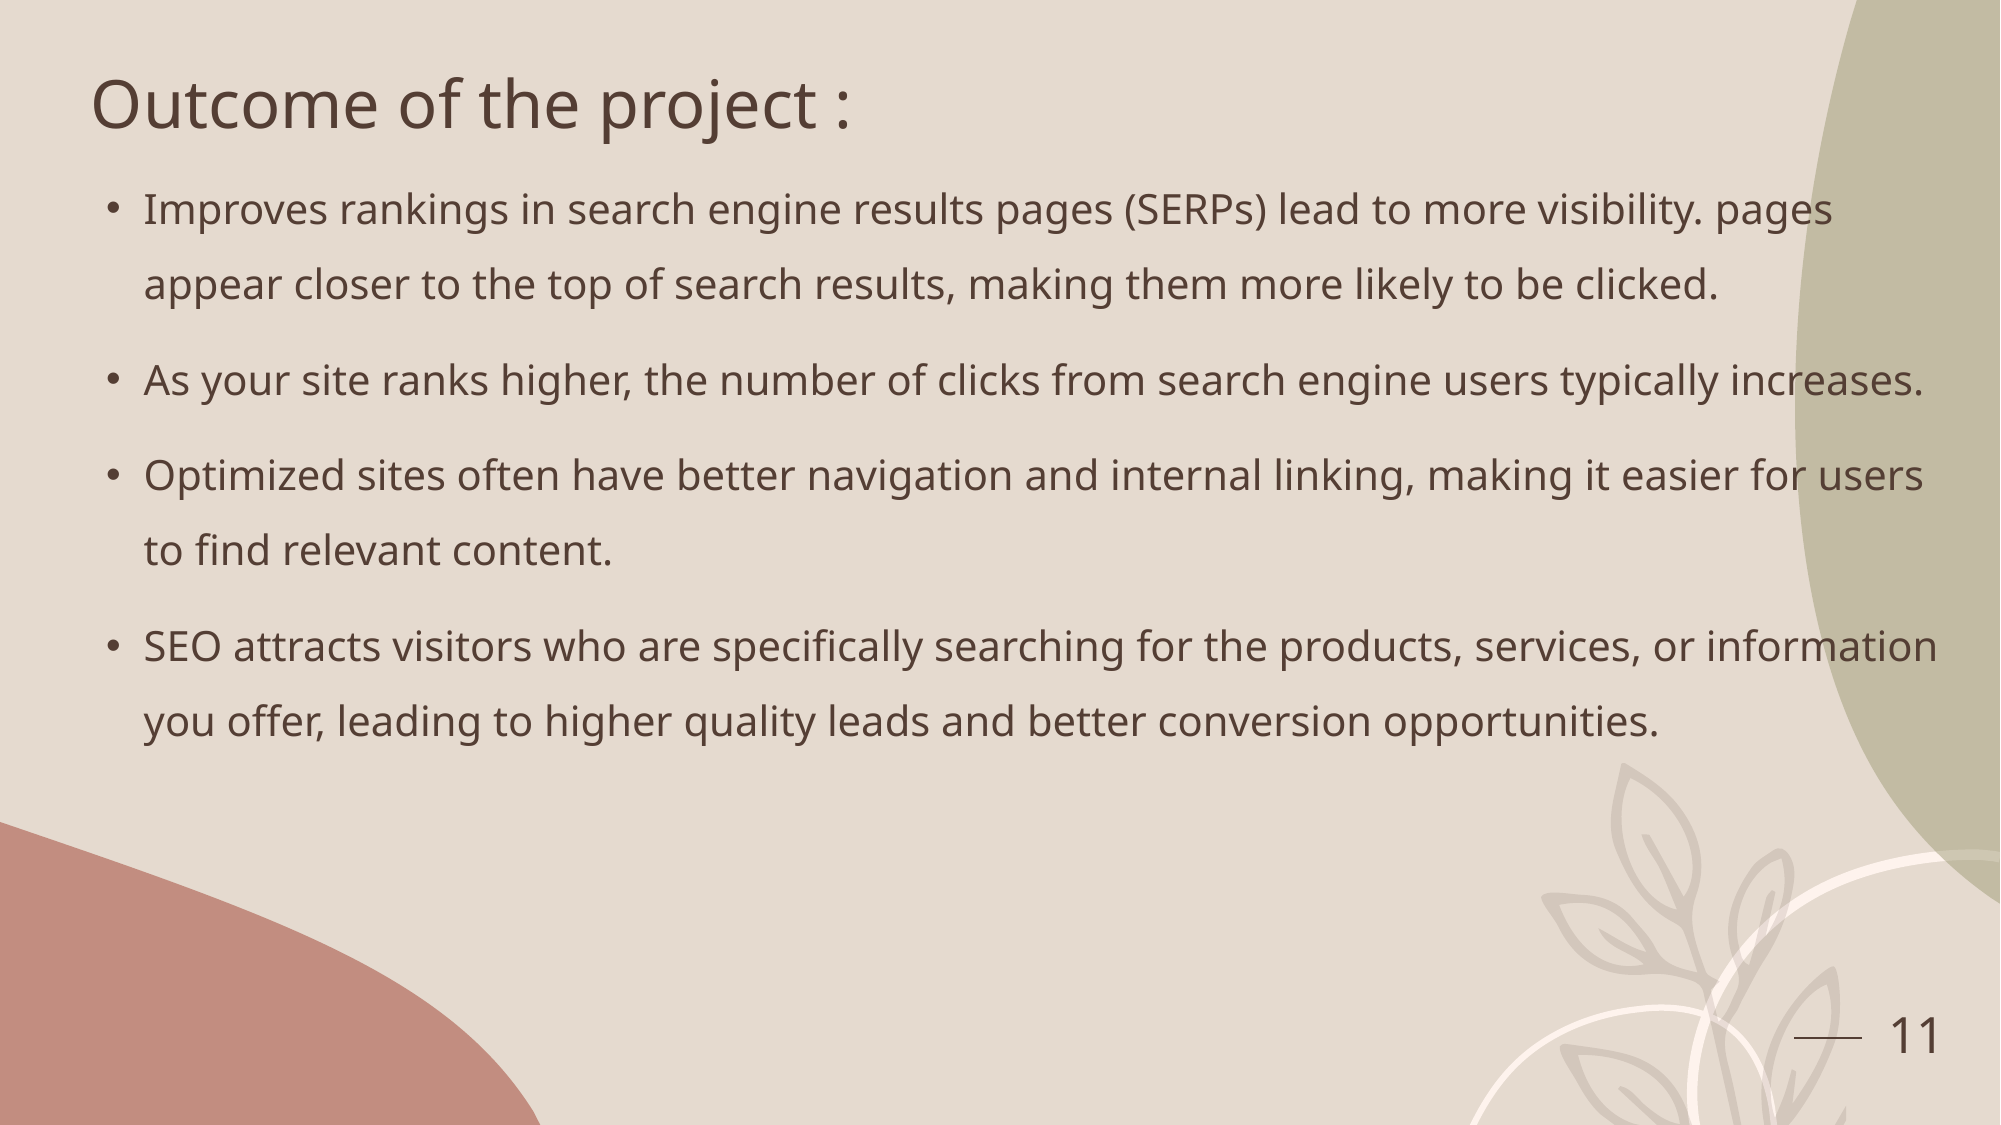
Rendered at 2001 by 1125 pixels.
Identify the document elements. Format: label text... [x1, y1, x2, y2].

title Outcome of the project : [75, 0, 1312, 150]
list Improves rankings in search engine results pages (SERPs) lead to more visibility. pages appear closer to the top of search results, making them more likely to be clicked. As your site ranks higher, the number of clicks from search engine users typically increases. Optimized sites often have better navigation and internal linking, making it easier for users to find relevant content. SEO attracts visitors who are specifically searching for the products, services, or information you offer, leading to higher quality leads and better conversion opportunities. [91, 149, 1971, 1012]
slide_number 11 [1862, 964, 1971, 1112]
